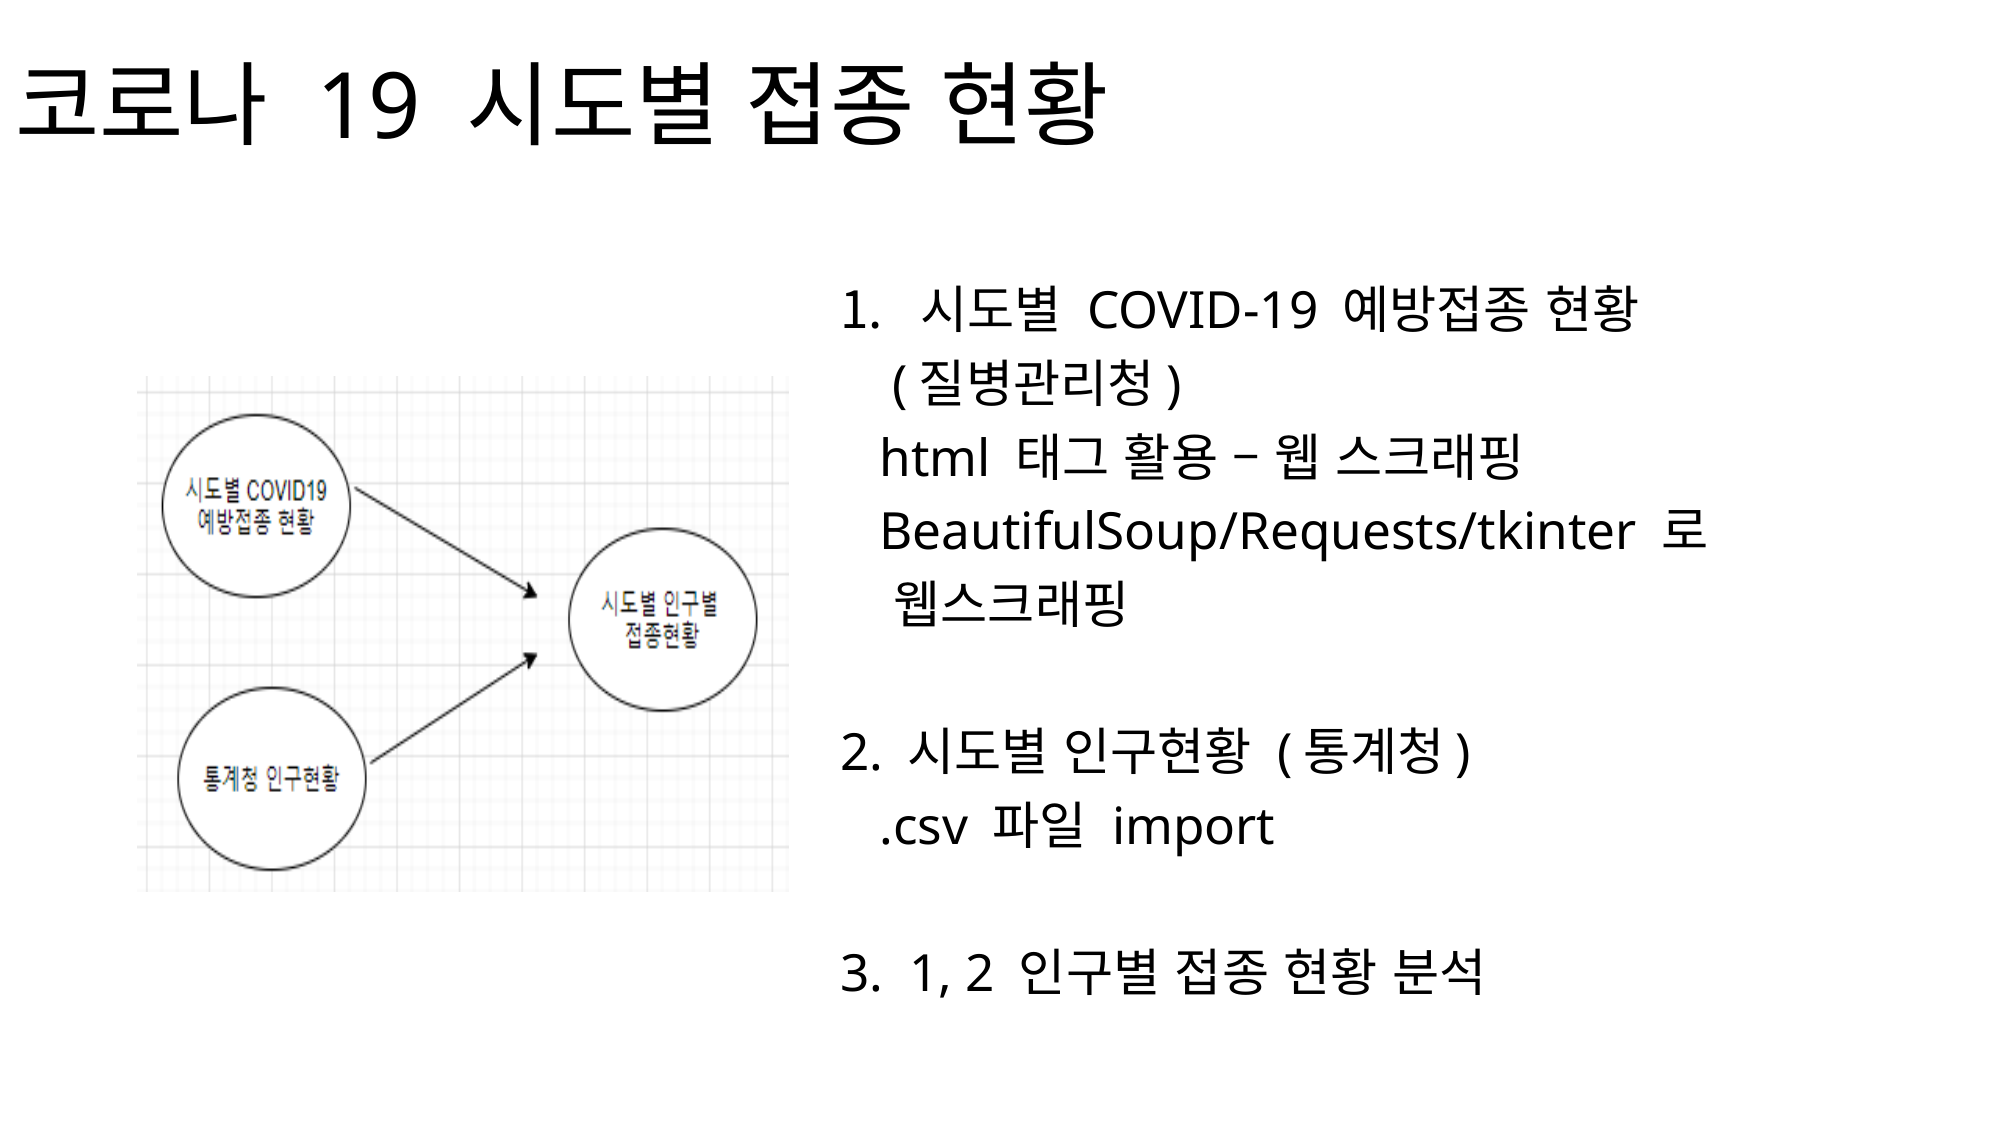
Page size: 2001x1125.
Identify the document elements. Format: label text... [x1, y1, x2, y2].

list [137, 376, 790, 892]
list 시도별 COVID-19 예방접종 현황 (질병관리청) html 태그 활용 – 웹 스크래핑 BeautifulSoup/Requests/tkinter 로 웹스크래핑 2. 시도별 인구현황 (통계청) .csv 파일 import 3. 1, 2 인구별 접종 현황 분석 [825, 277, 1928, 1014]
title 코로나 19 시도별 접종 현황 [0, 0, 1725, 218]
